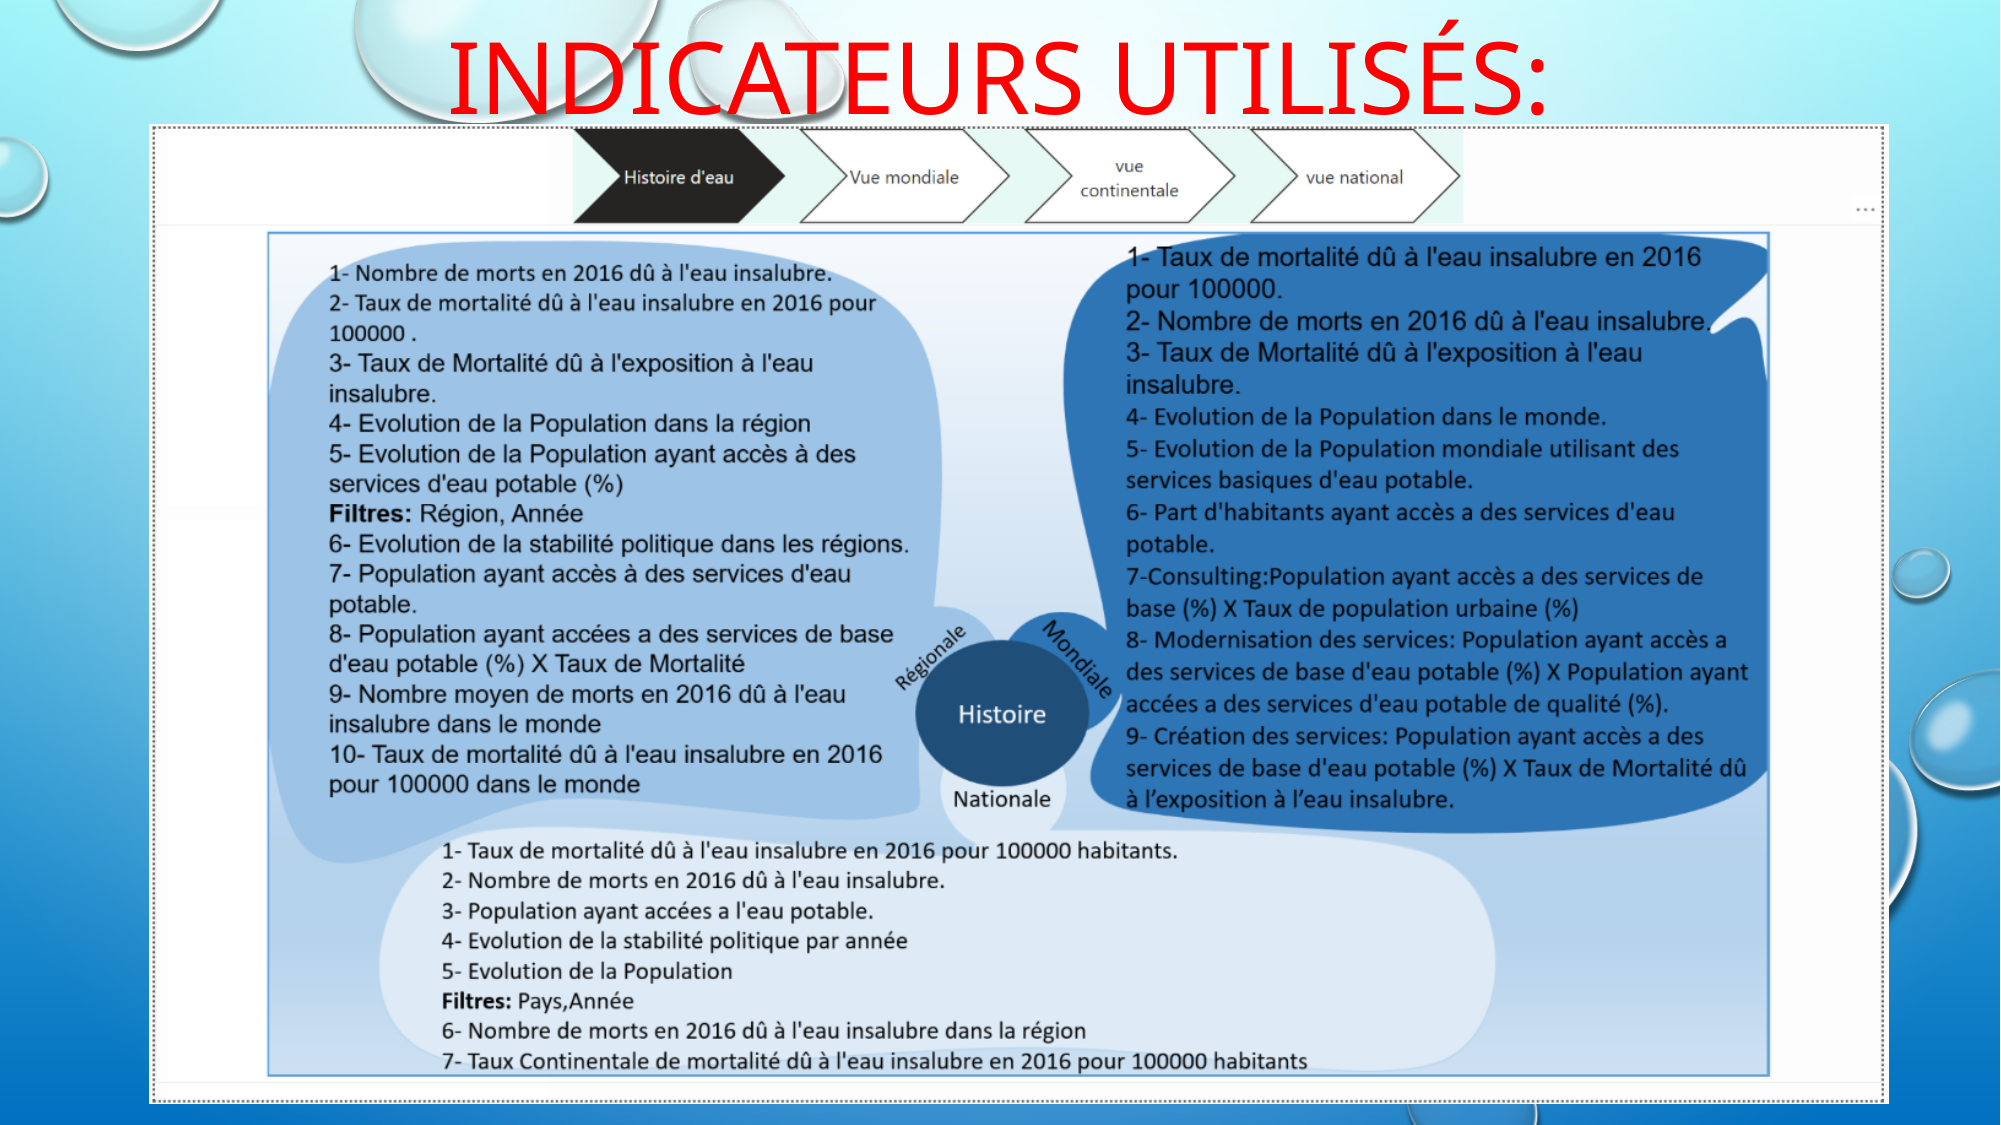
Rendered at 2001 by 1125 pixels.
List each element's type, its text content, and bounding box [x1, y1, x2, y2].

title Indicateurs utilisés: [249, 0, 1750, 123]
picture [0, 0, 2000, 1125]
